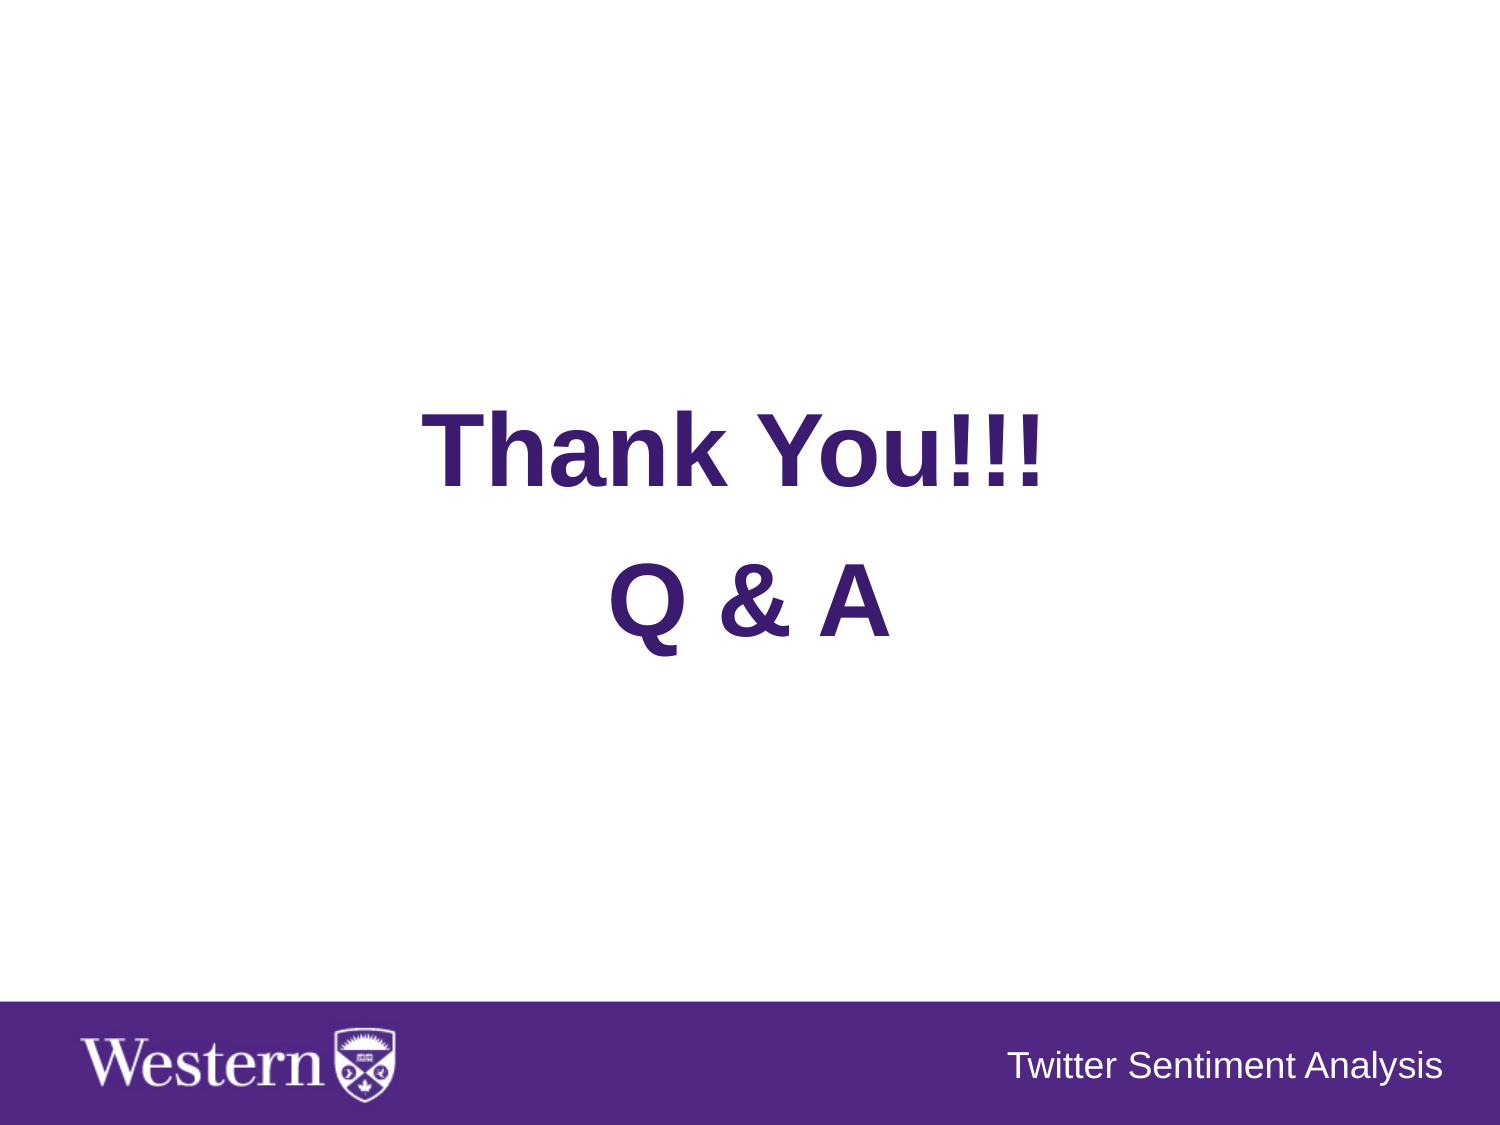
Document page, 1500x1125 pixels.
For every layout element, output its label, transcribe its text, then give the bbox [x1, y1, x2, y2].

text_box Thank You!!! Q & A [370, 375, 1130, 910]
text_box Twitter Sentiment Analysis [935, 1033, 1459, 1094]
picture [0, 0, 1500, 1125]
